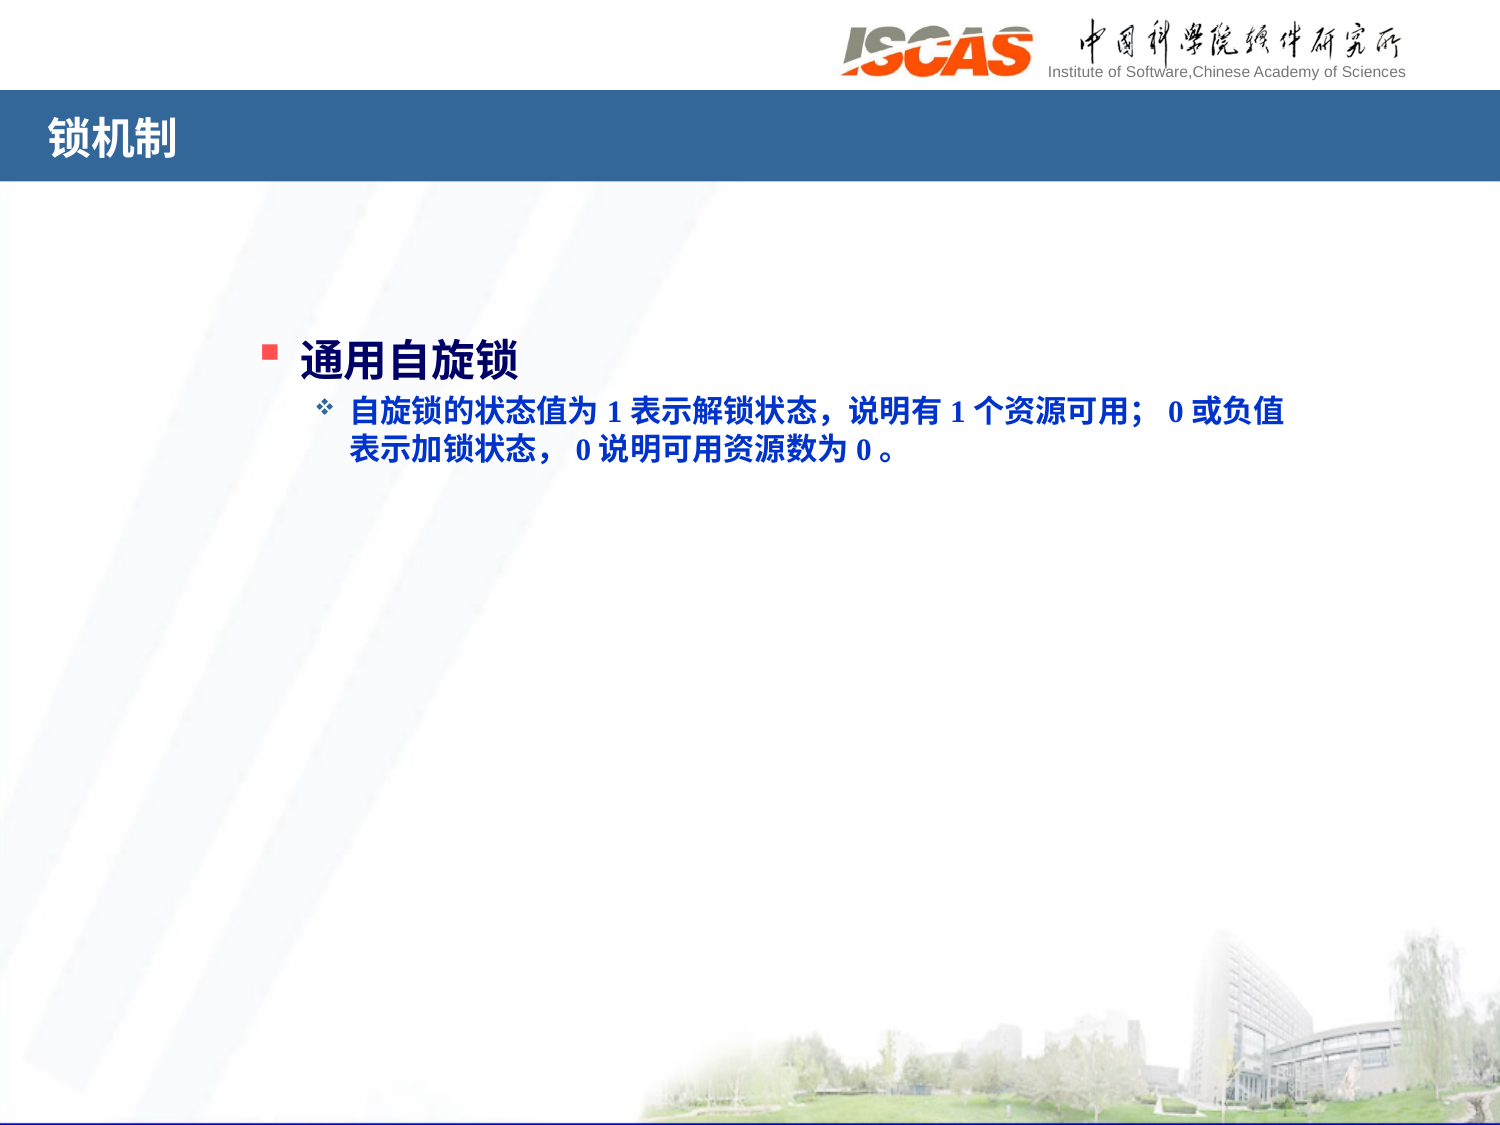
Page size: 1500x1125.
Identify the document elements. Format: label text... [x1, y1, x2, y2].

title 锁机制 [0, 89, 1500, 182]
picture [1077, 15, 1402, 71]
picture [837, 18, 1045, 87]
list 通用自旋锁 自旋锁的状态值为1表示解锁状态，说明有1个资源可用；0或负值表示加锁状态，0说明可用资源数为0。 [242, 325, 1313, 939]
picture [0, 182, 1500, 1125]
